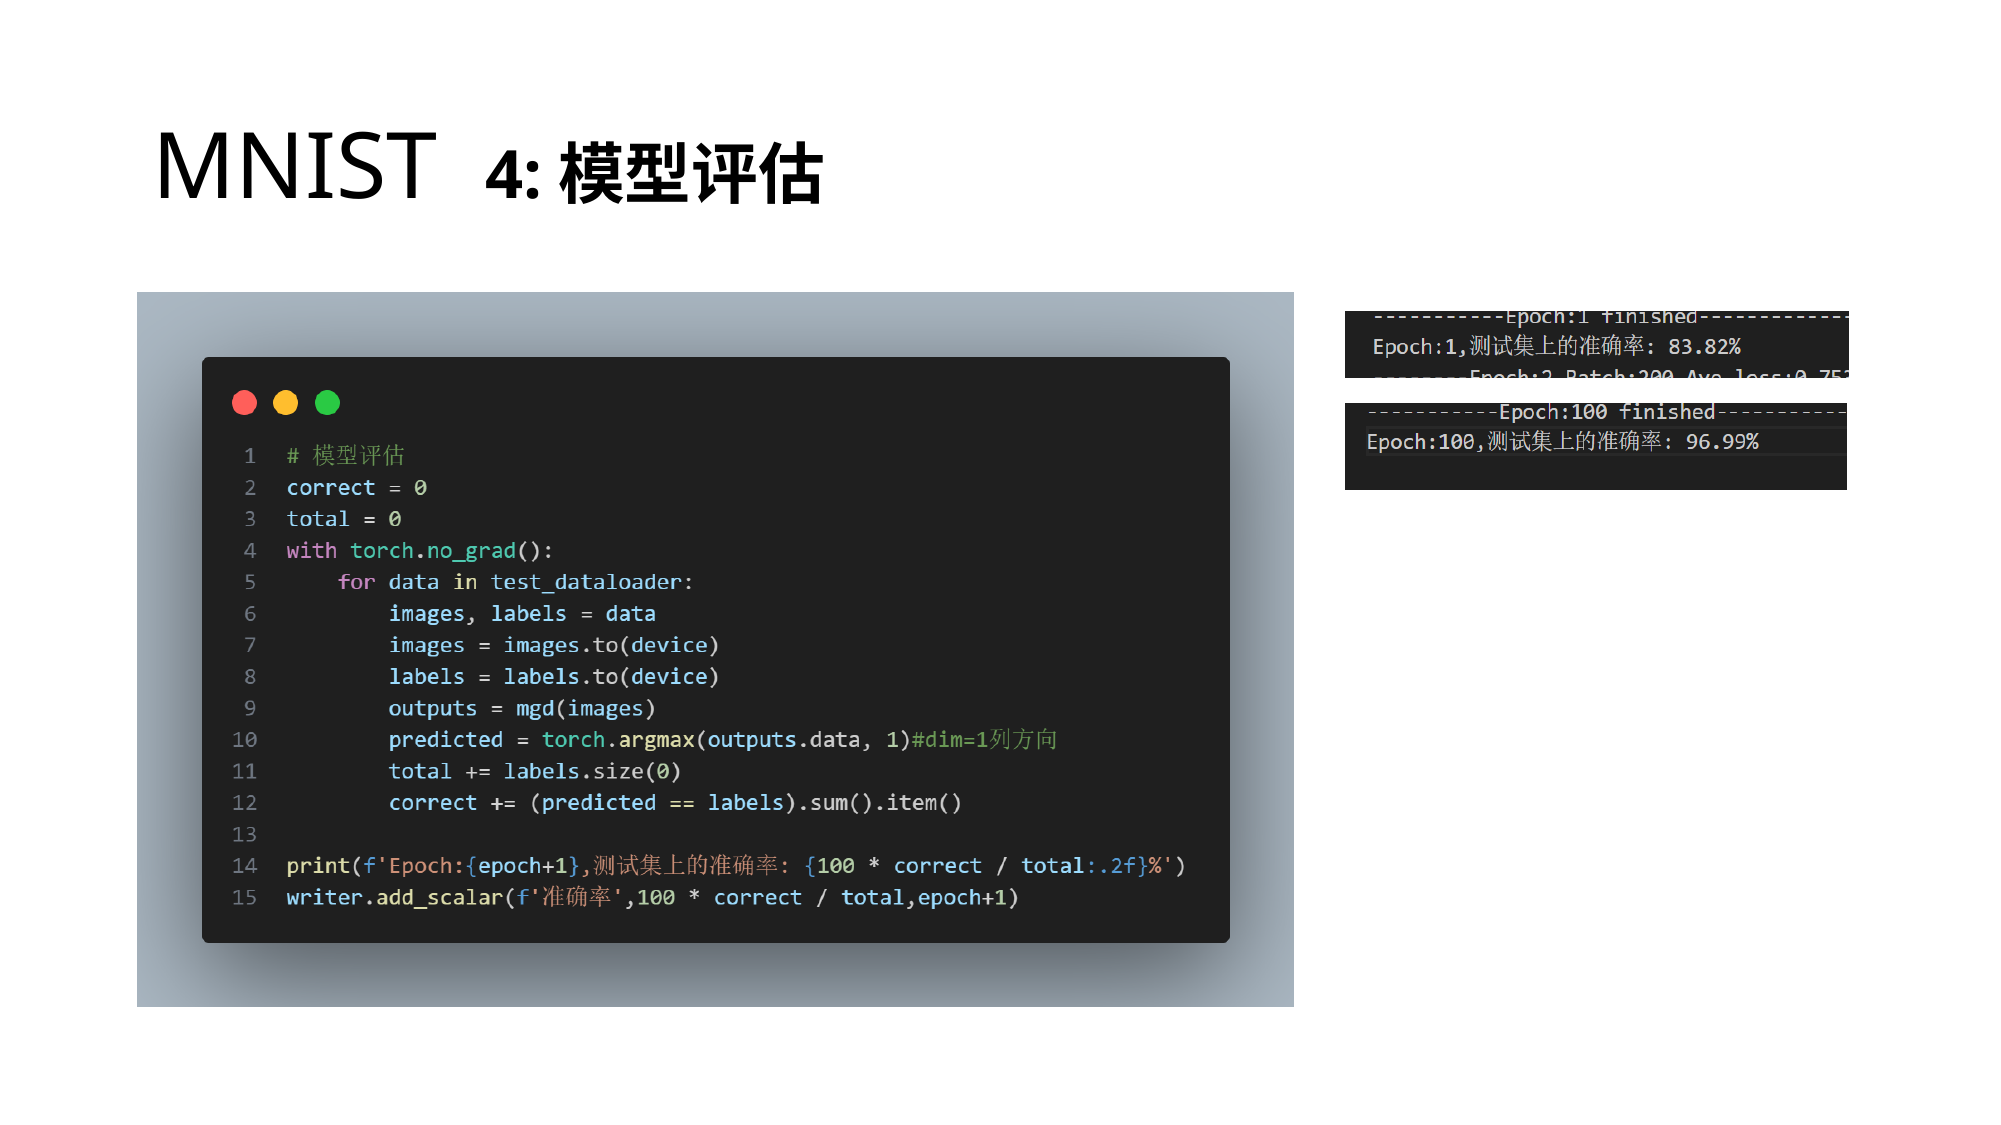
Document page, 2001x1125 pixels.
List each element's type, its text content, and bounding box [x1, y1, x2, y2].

title MNIST 4:模型评估 [137, 59, 1863, 278]
picture [1345, 403, 1847, 490]
picture [1345, 311, 1849, 378]
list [137, 292, 1294, 1007]
